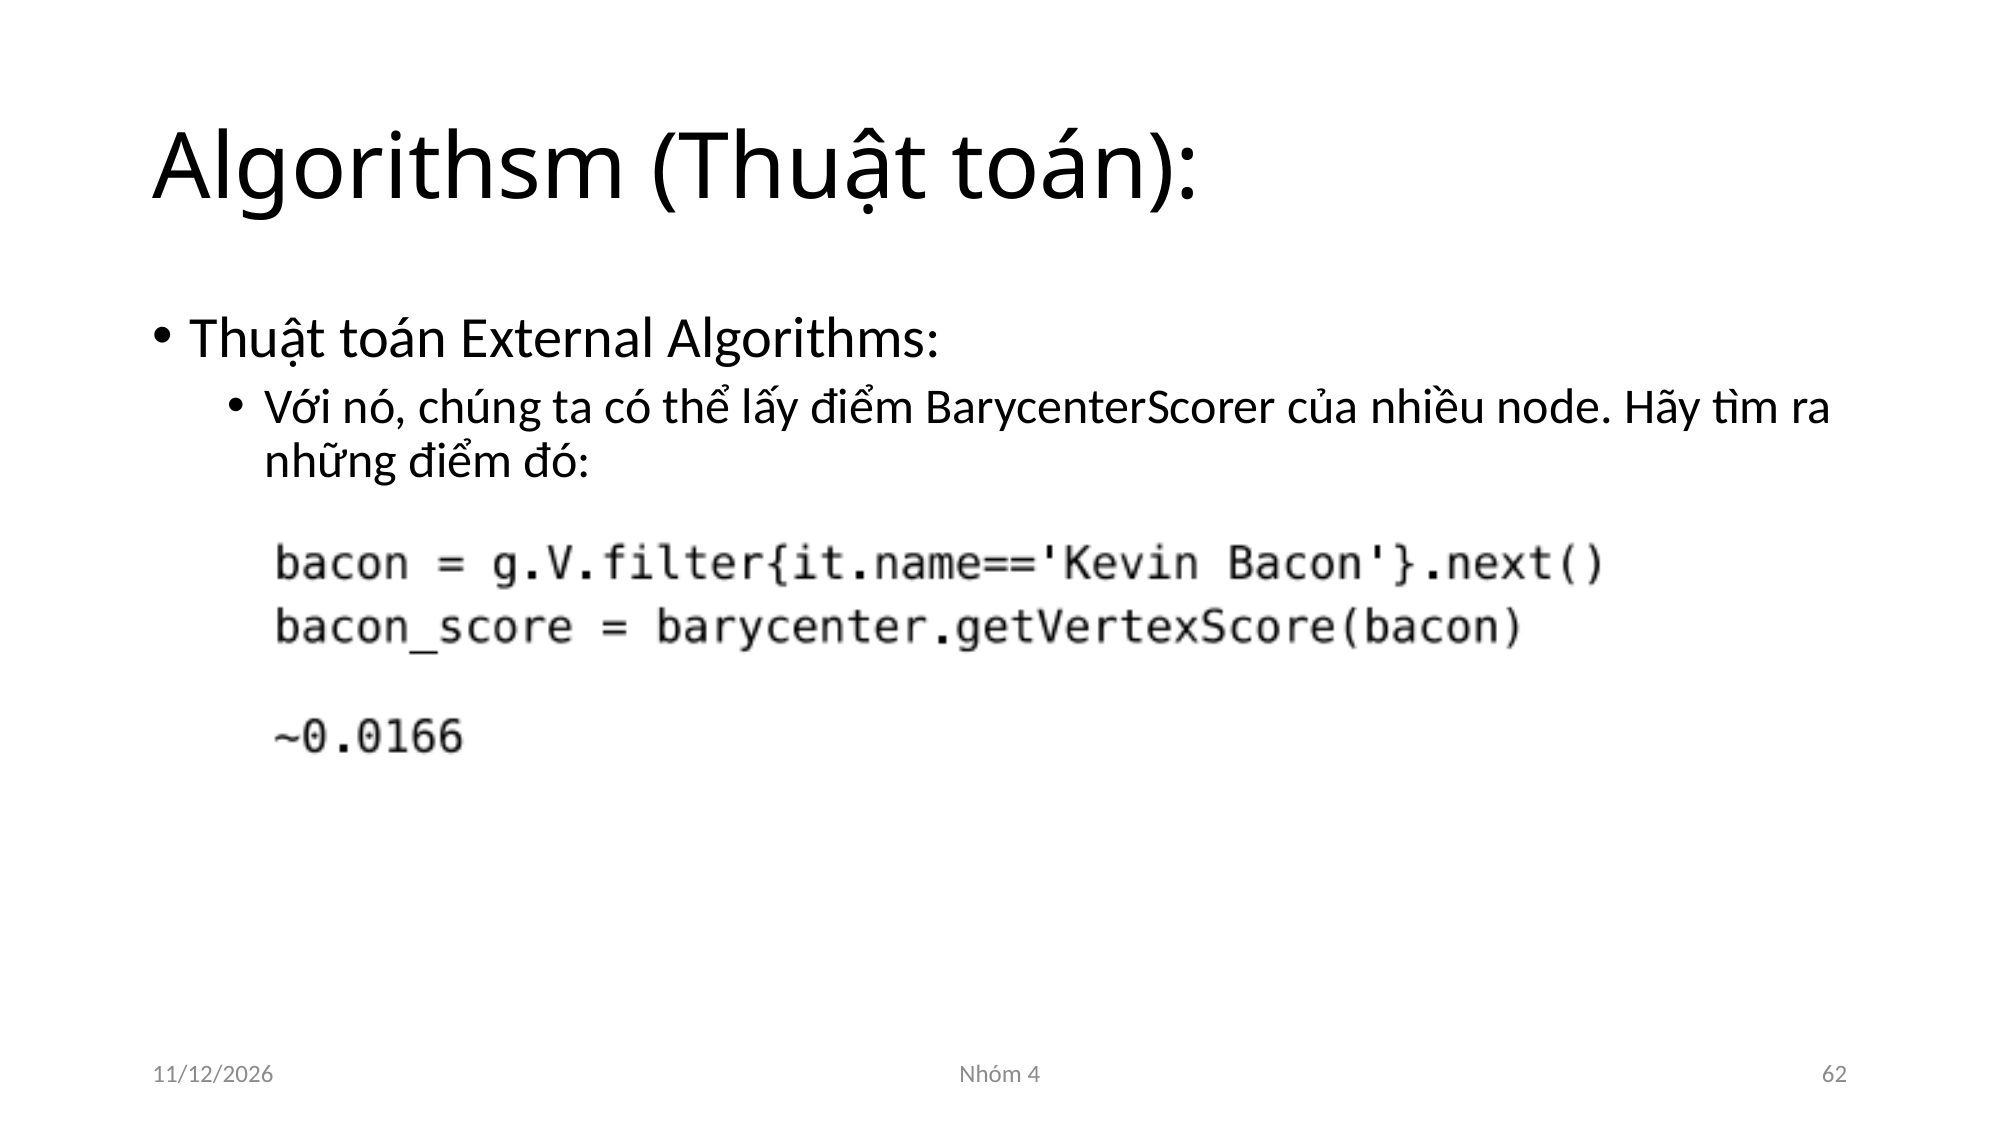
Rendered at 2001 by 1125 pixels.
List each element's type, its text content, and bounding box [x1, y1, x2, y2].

footer Nhóm 4 [662, 1042, 1338, 1103]
slide_number 62 [1412, 1042, 1863, 1103]
picture [263, 502, 1719, 784]
list Thuật toán External Algorithms: Với nó, chúng ta có thể lấy điểm BarycenterScorer của nhiều node. Hãy tìm ra những điểm đó: [137, 299, 1863, 1014]
title Algorithsm (Thuật toán): [137, 59, 1863, 278]
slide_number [137, 1042, 588, 1103]
